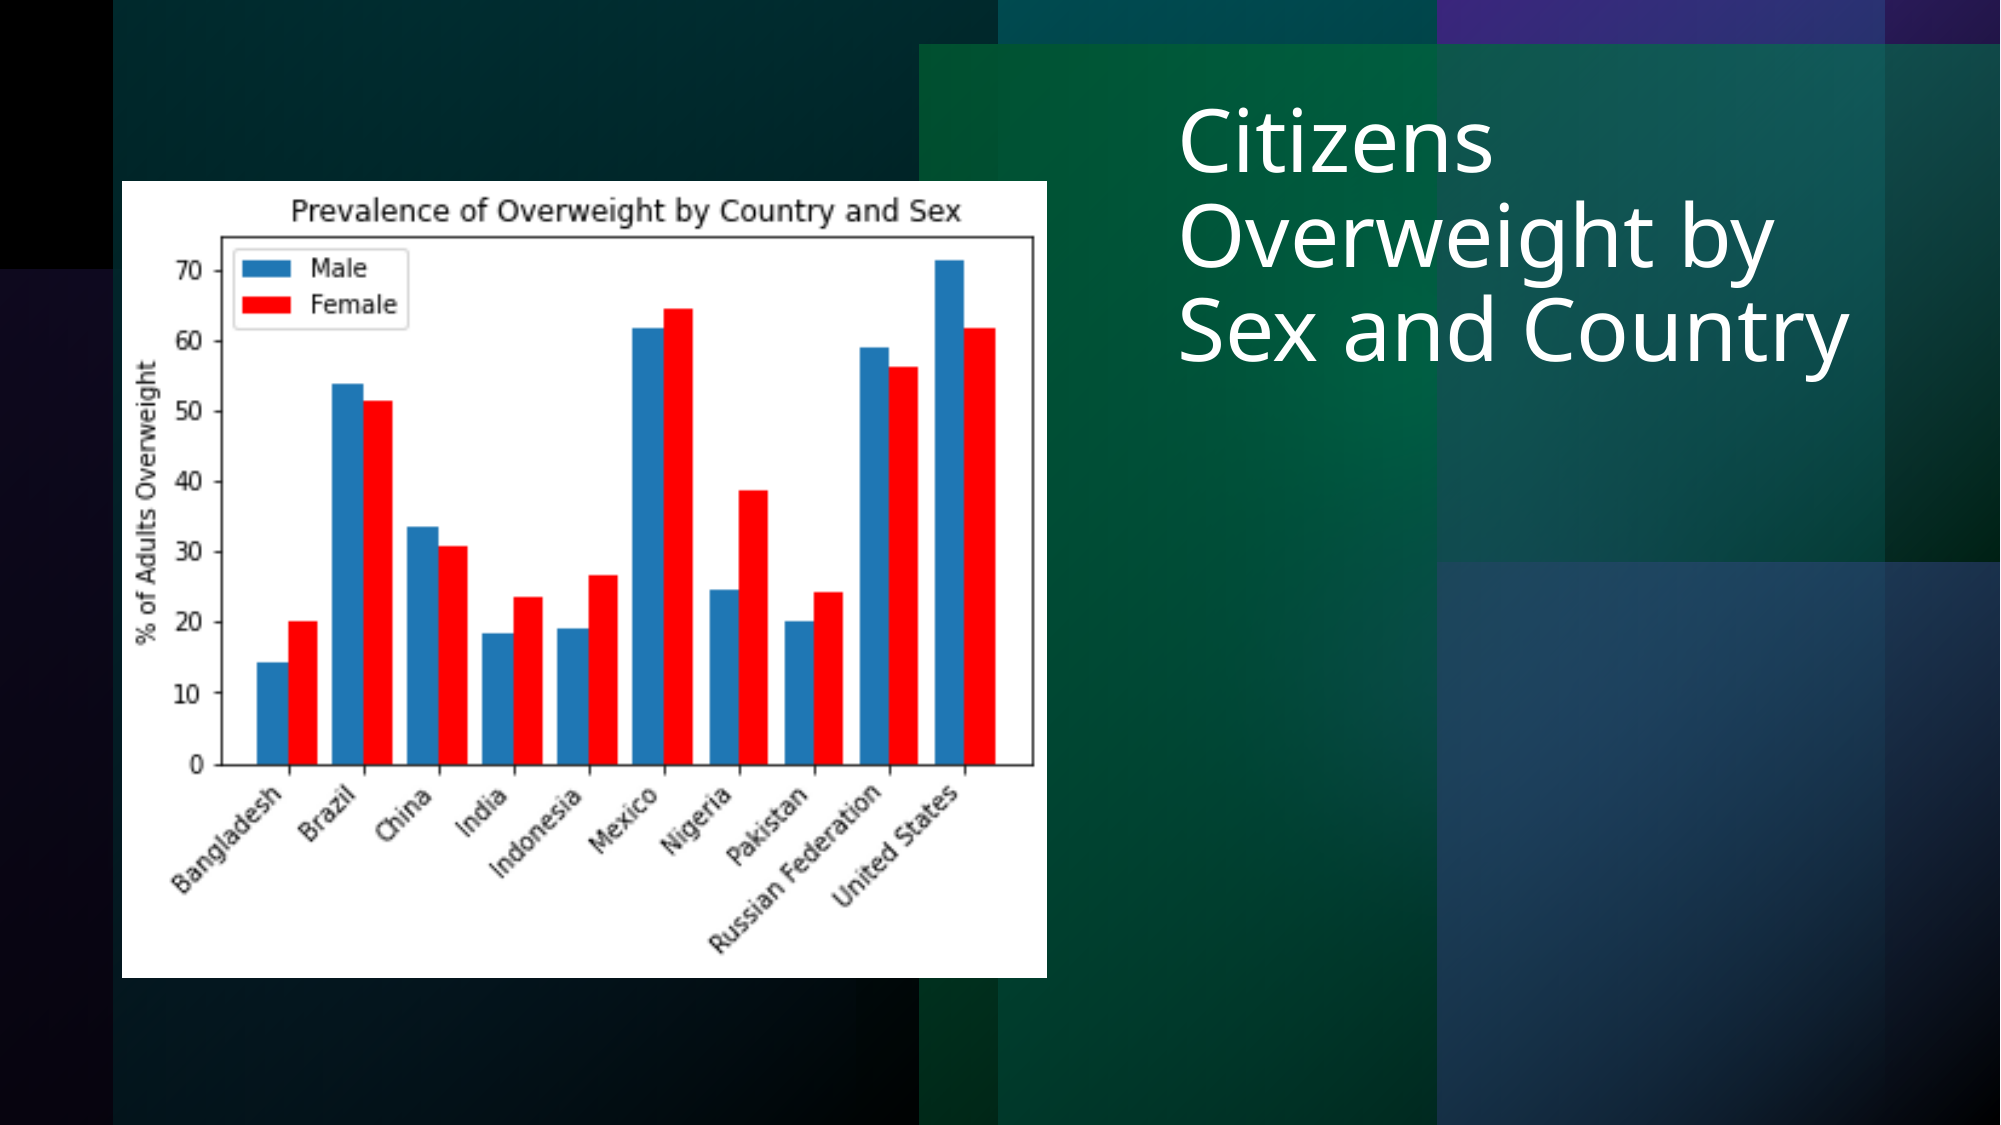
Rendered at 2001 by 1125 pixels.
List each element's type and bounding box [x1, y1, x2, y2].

picture [122, 181, 1047, 978]
text_box [0, 0, 2000, 1125]
